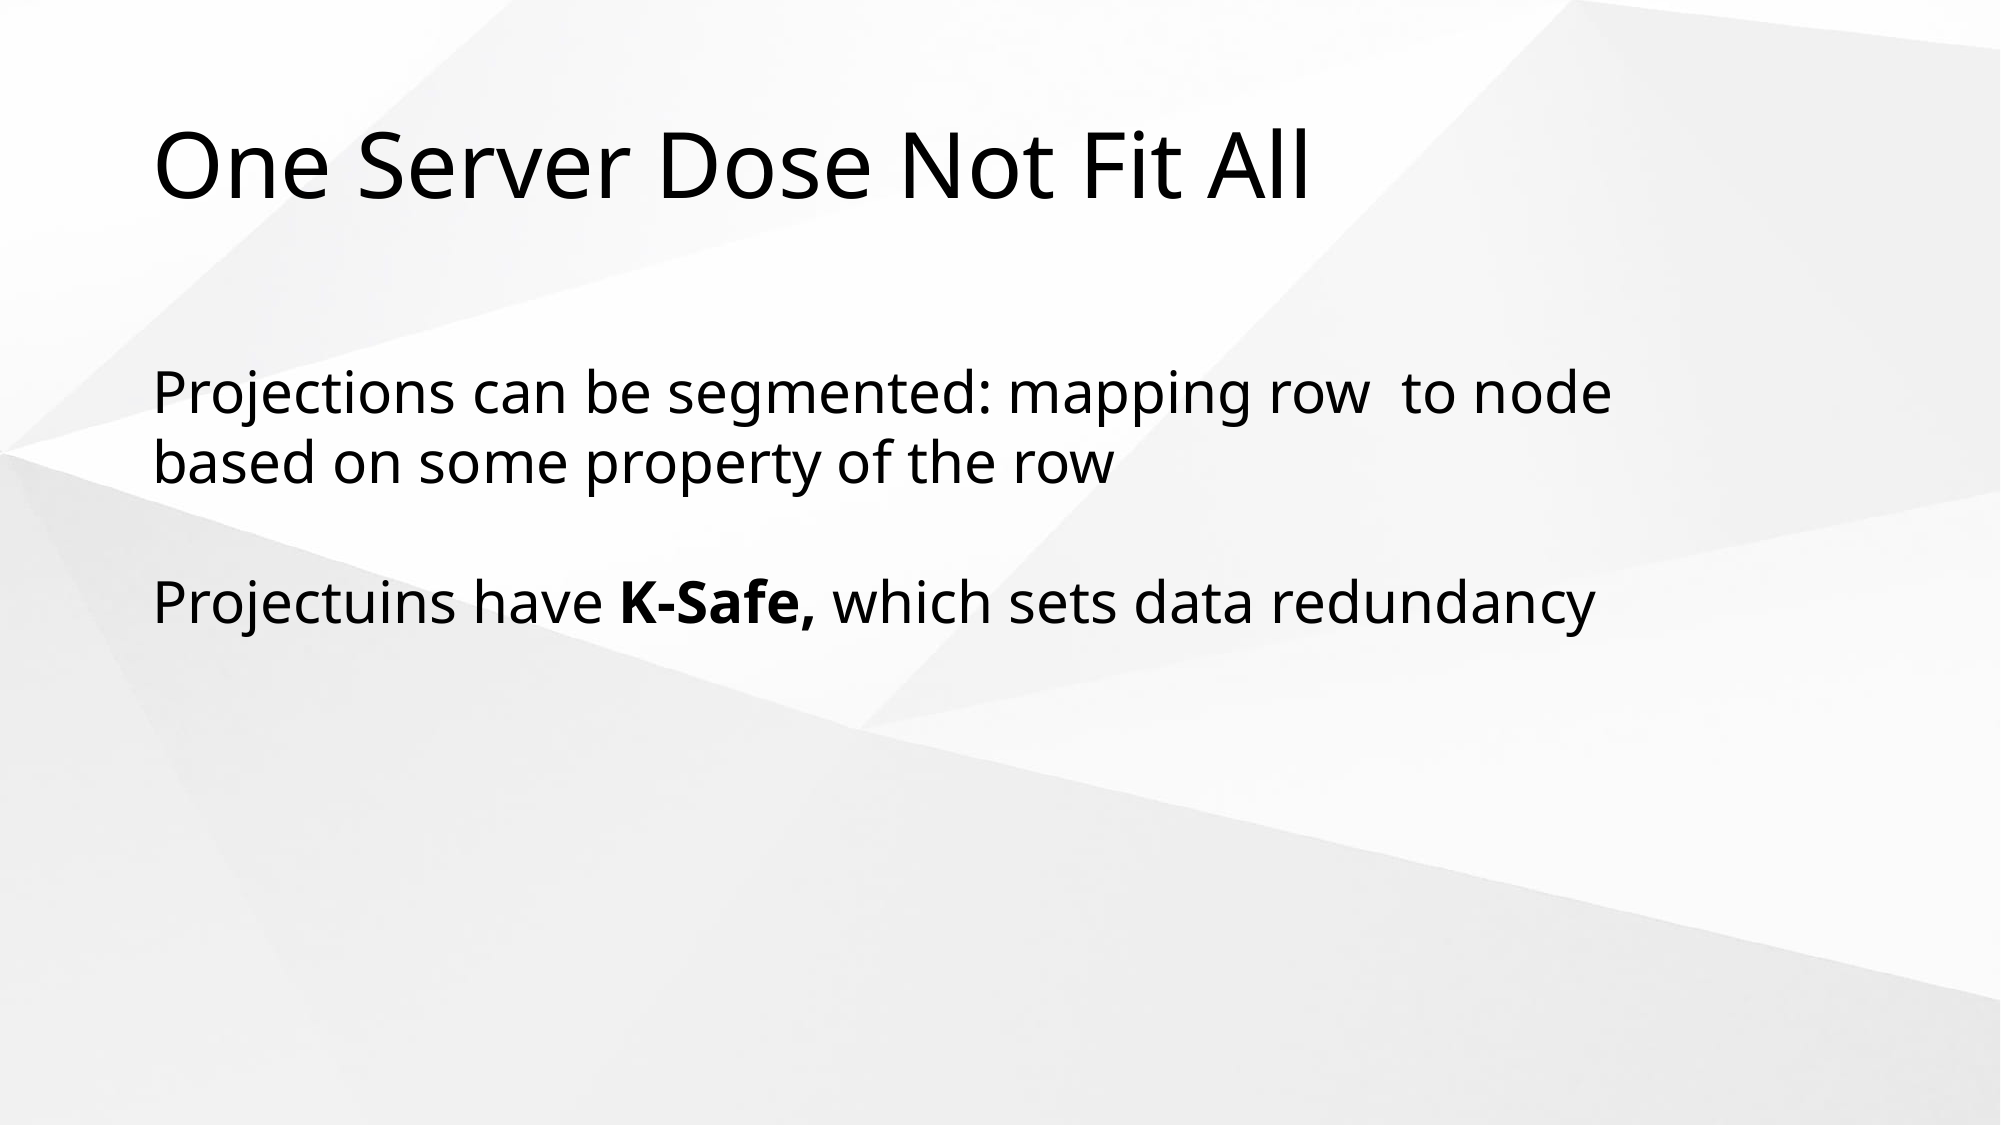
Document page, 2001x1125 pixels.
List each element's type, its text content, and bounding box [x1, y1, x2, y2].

picture [0, 0, 2001, 1125]
title One Server Dose Not Fit All [137, 59, 1863, 278]
text_box Projections can be segmented: mapping row to node based on some property of the row Projectuins have K-Safe, which sets data redundancy [137, 347, 1765, 643]
